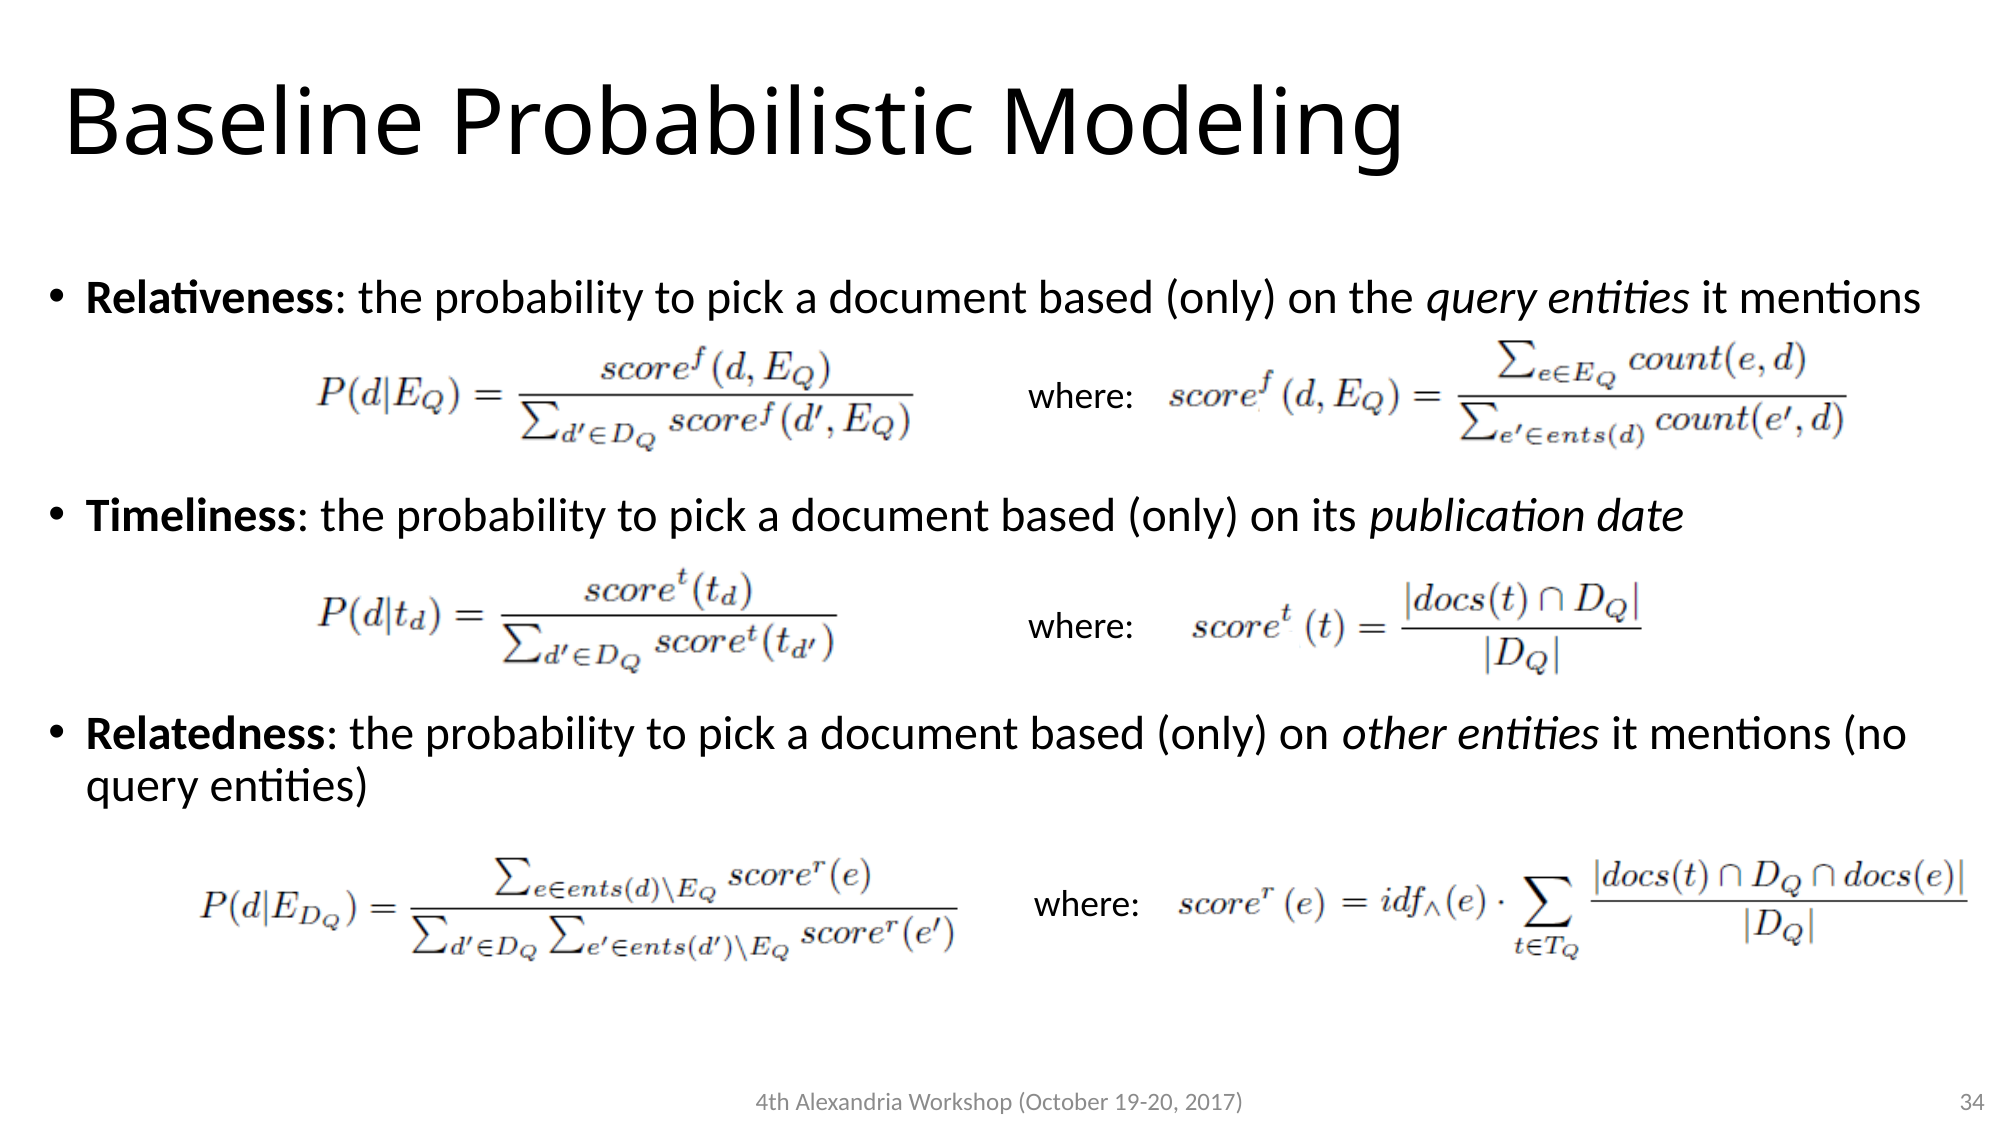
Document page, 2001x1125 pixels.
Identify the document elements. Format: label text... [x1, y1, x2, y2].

text_box where: [1019, 872, 1156, 932]
footer 4th Alexandria Workshop (October 19-20, 2017) [0, 1063, 1935, 1124]
list Relativeness: the probability to pick a document based (only) on the query entities it mentions Timeliness: the probability to pick a document based (only) on its publication date Relatedness: the probability to pick a document based (only) on other entities it mentions (no query entities) [33, 264, 1986, 1038]
picture [1148, 308, 1858, 466]
picture [309, 541, 845, 685]
picture [1341, 844, 1971, 968]
text_box where: [1013, 363, 1148, 424]
title Baseline Probabilistic Modeling [47, 16, 1950, 234]
picture [1180, 557, 1647, 687]
picture [1167, 871, 1330, 933]
slide_number 34 [1935, 1063, 2000, 1124]
picture [197, 834, 969, 971]
picture [309, 326, 921, 461]
text_box where: [1013, 594, 1150, 654]
